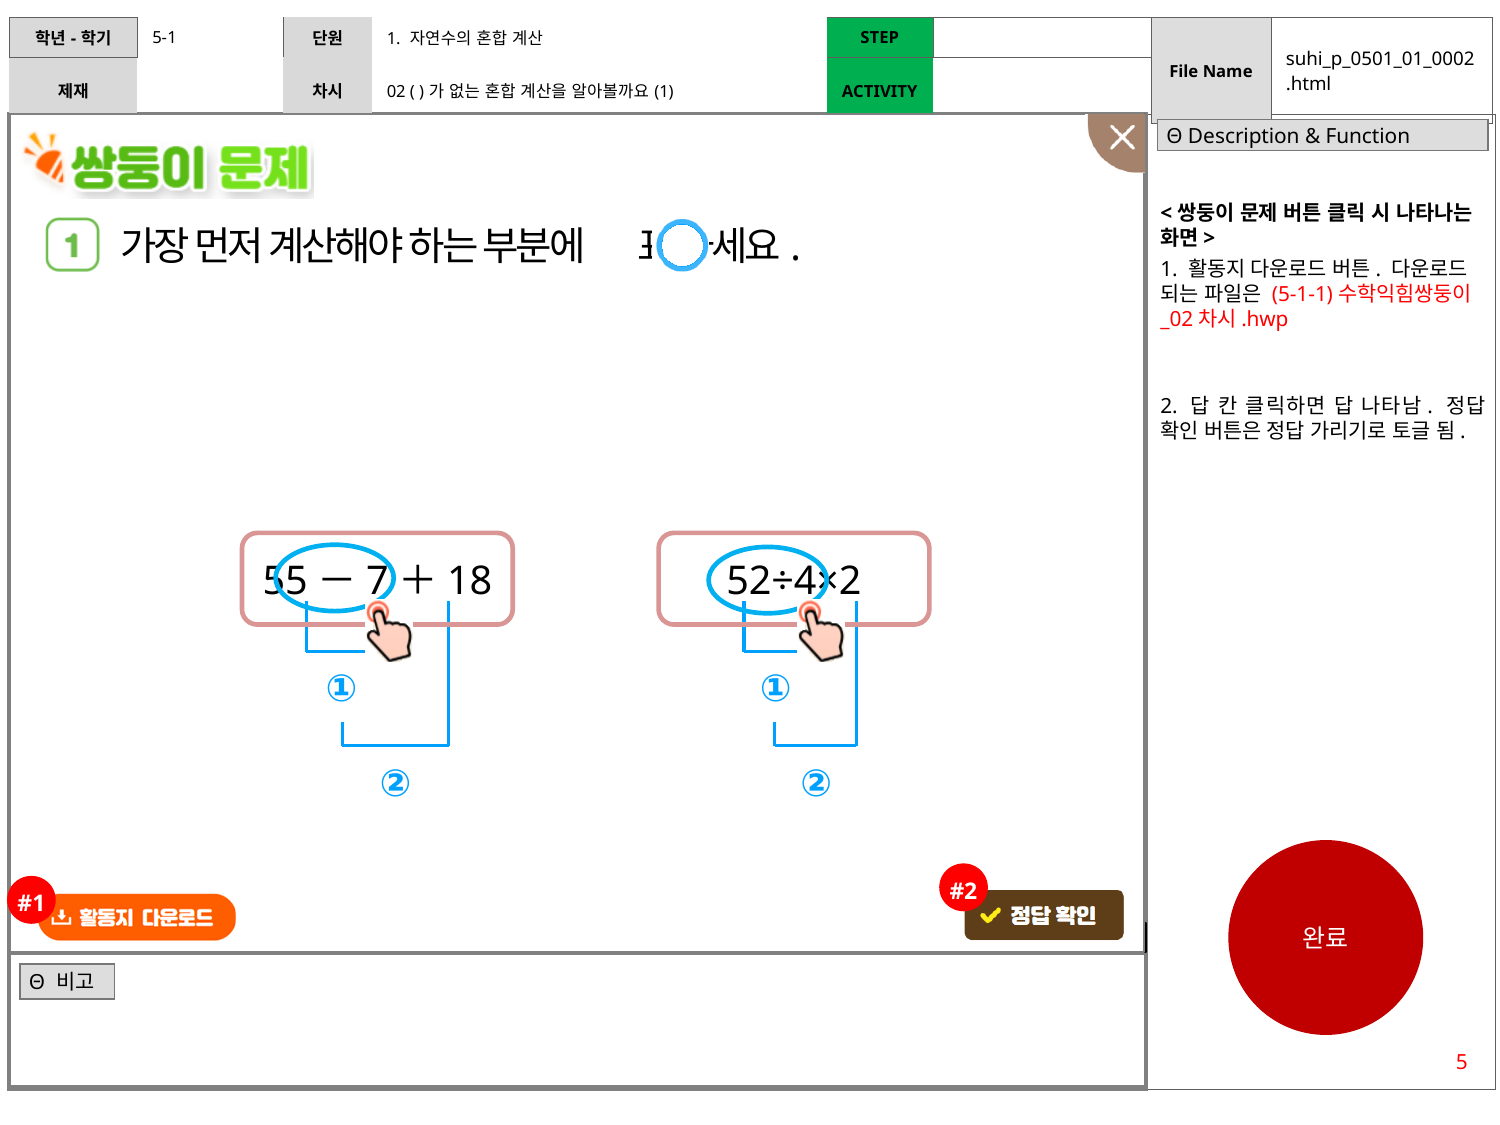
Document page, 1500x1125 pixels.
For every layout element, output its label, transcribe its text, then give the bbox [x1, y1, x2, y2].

picture [17, 126, 314, 199]
text_box <쌍둥이 문제 버튼 클릭 시 나타나는 화면> 1. 활동지 다운로드 버튼. 다운로드 되는 파일은 (5-1-1)수학익힘쌍둥이_02차시.hwp 2. 답 칸 클릭하면 답 나타남. 정답 확인 버튼은 정답 가리기로 토글 됨. [1145, 160, 1500, 513]
picture [42, 216, 101, 275]
picture [963, 887, 1126, 941]
text_box [8, 111, 1146, 954]
picture [365, 599, 413, 664]
text_box #2 [937, 861, 990, 913]
text_box 55－7＋18 [239, 530, 515, 627]
text_box #1 [4, 873, 57, 926]
text_box 완료 [1226, 837, 1426, 1038]
text_box ② [785, 754, 848, 812]
text_box [708, 546, 827, 614]
picture [652, 219, 709, 272]
text_box ② [364, 754, 427, 812]
picture [797, 599, 845, 664]
text_box ① [745, 659, 807, 717]
text_box 가장 먼저 계산해야 하는 부분에 표 하세요. [105, 213, 1109, 277]
picture [1084, 113, 1145, 173]
text_box 52÷4×2 [656, 530, 932, 627]
text_box [275, 544, 394, 612]
table_header Θ Description & Function [1158, 120, 1487, 150]
picture [36, 892, 237, 941]
text_box ① [310, 659, 373, 717]
